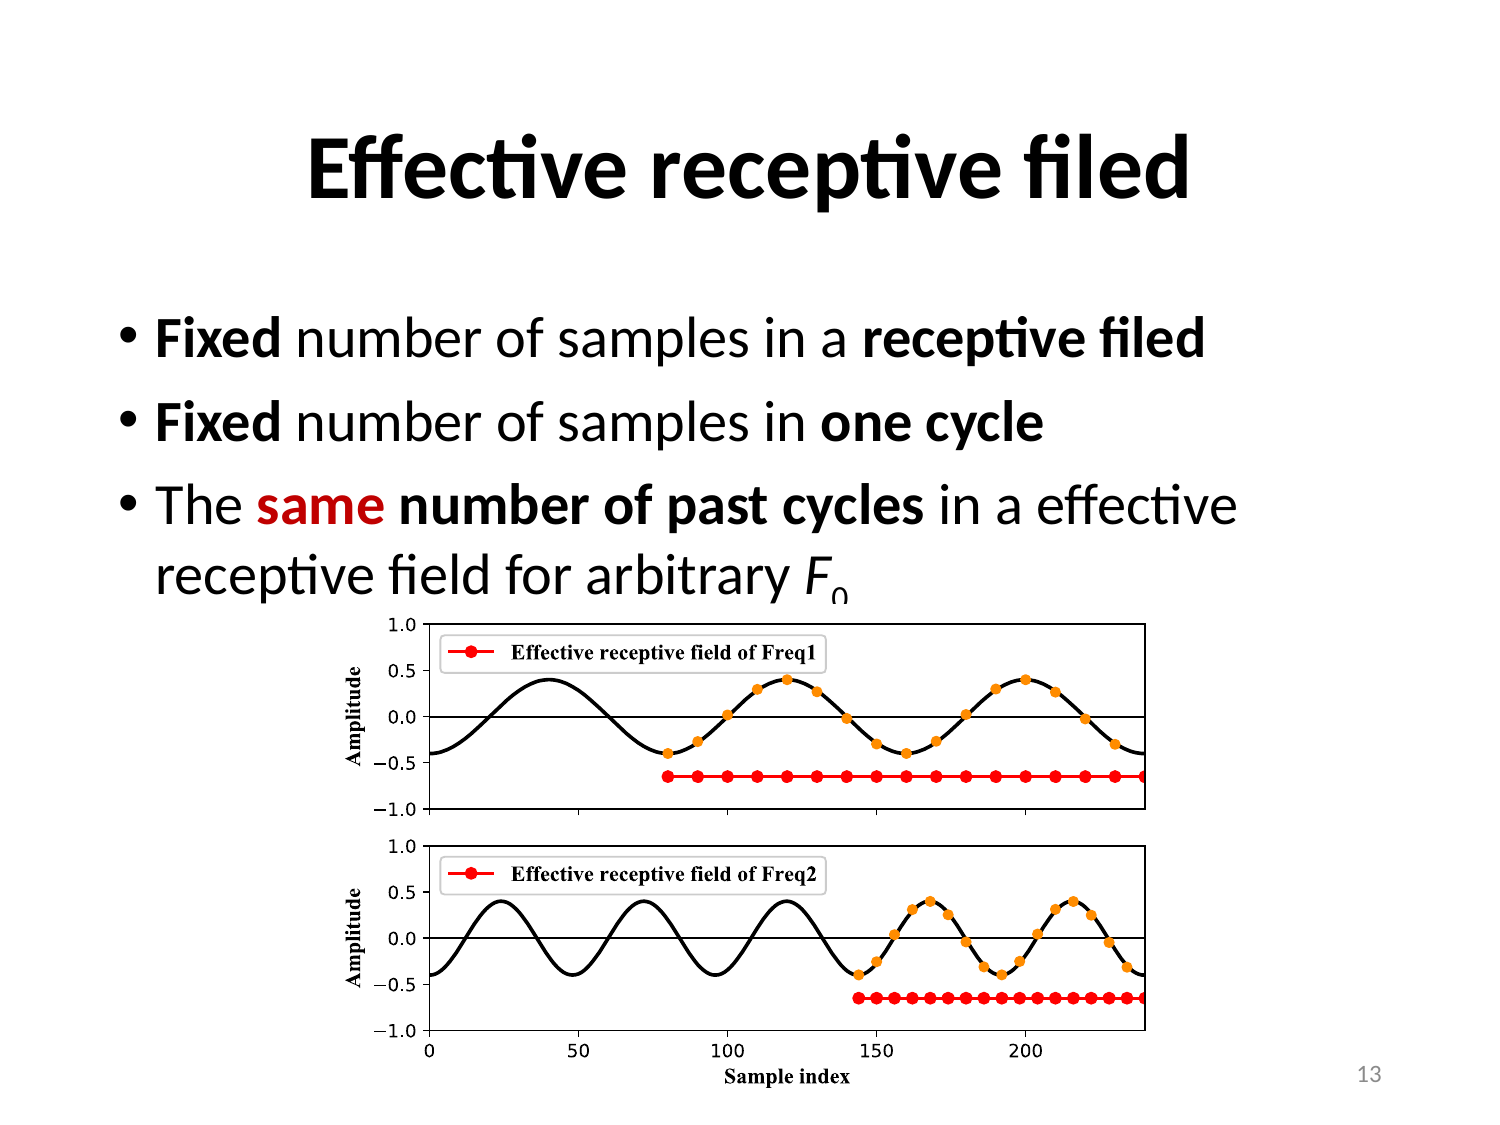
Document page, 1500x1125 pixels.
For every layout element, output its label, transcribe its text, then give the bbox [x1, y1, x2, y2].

list Fixed number of samples in a receptive filed Fixed number of samples in one cycle The same number of past cycles in a effective receptive field for arbitrary F0 [103, 299, 1397, 1014]
title Effective receptive filed [103, 59, 1397, 278]
slide_number 12 [1168, 1042, 1397, 1103]
picture [331, 604, 1168, 1103]
